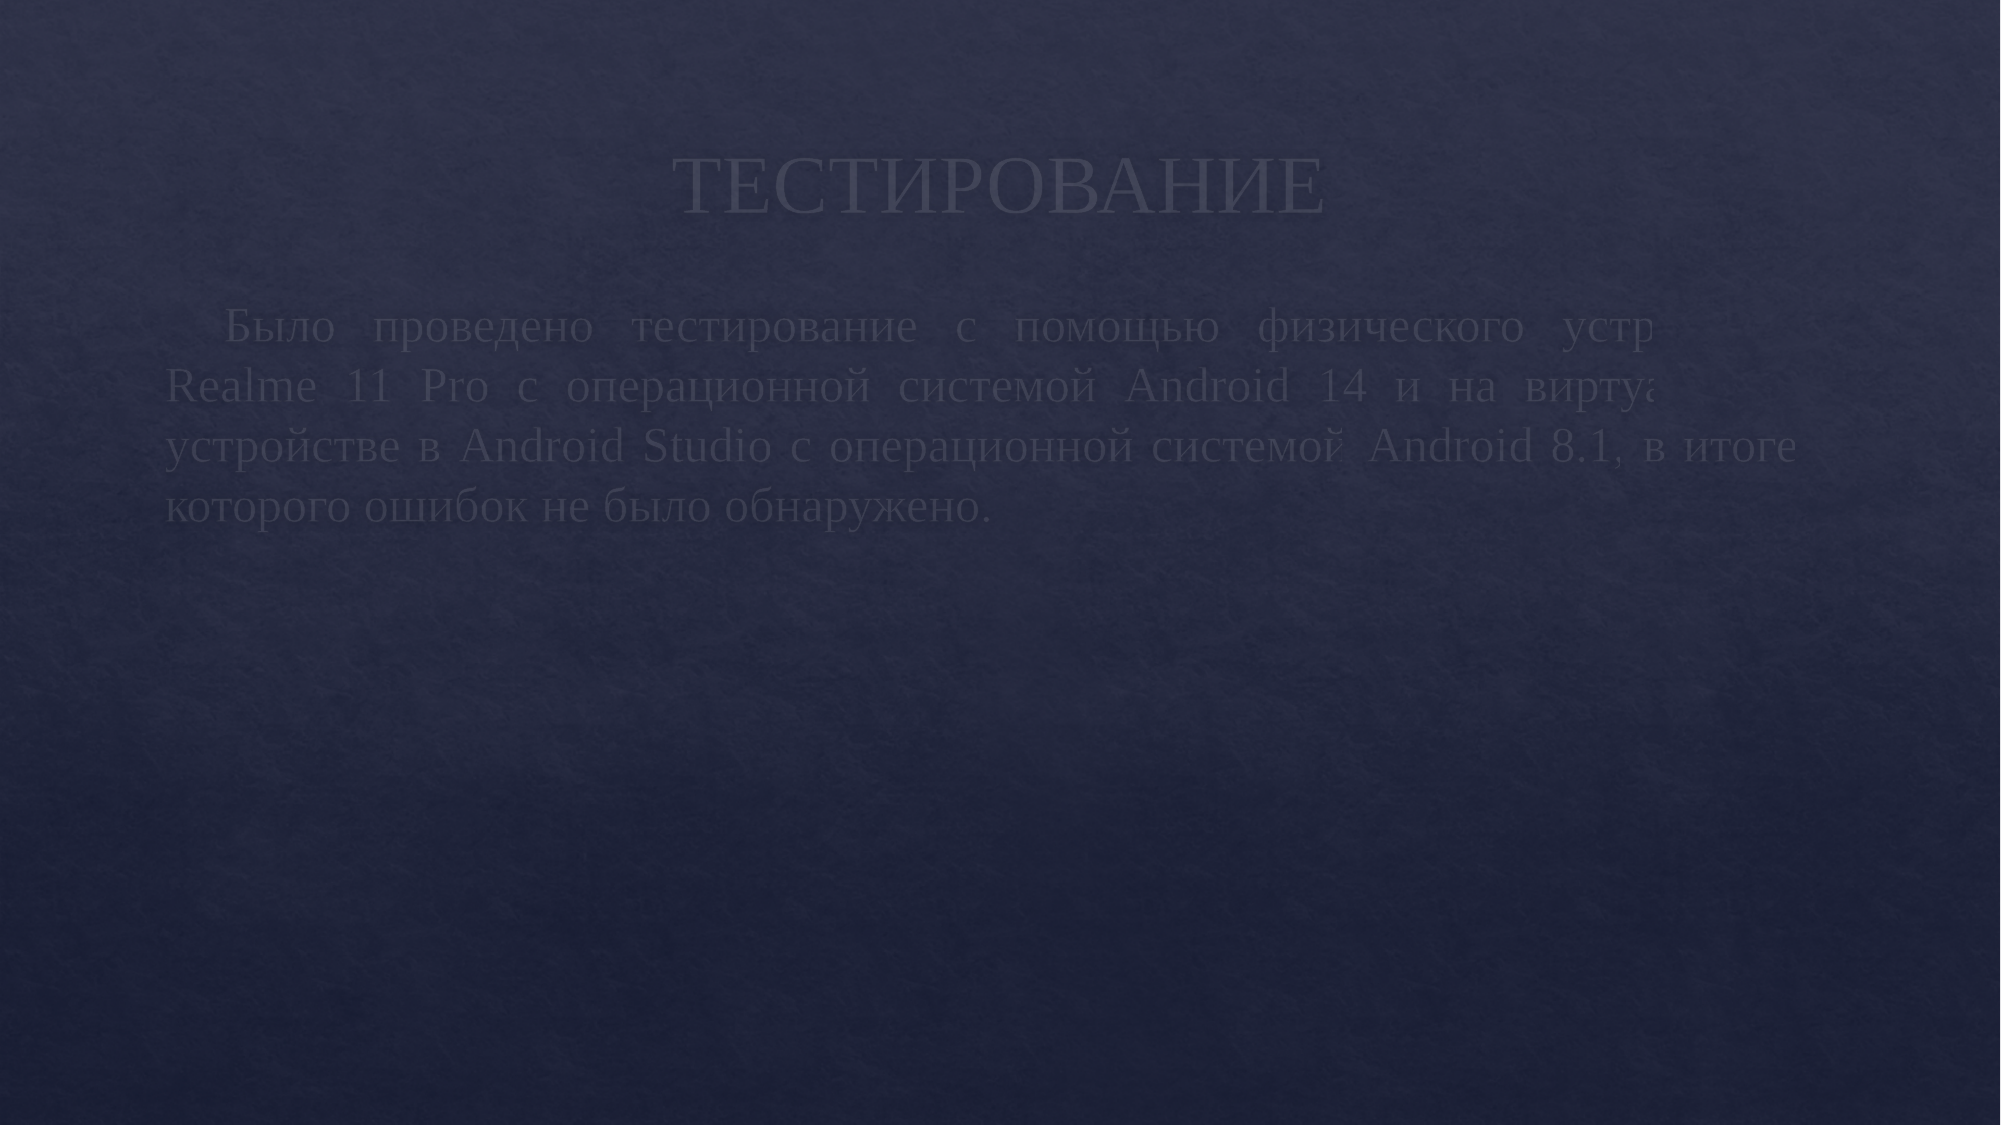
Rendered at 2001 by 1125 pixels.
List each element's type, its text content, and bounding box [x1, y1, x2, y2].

list Было проведено тестирование с помощью физического устройства Realme 11 Pro с операционной системой Android 14 и на виртуальном устройстве в Android Studio с операционной системой Android 8.1, в итоге которого ошибок не было обнаружено. [149, 284, 1813, 950]
title ТЕСТИРОВАНИЕ [149, 99, 1849, 260]
